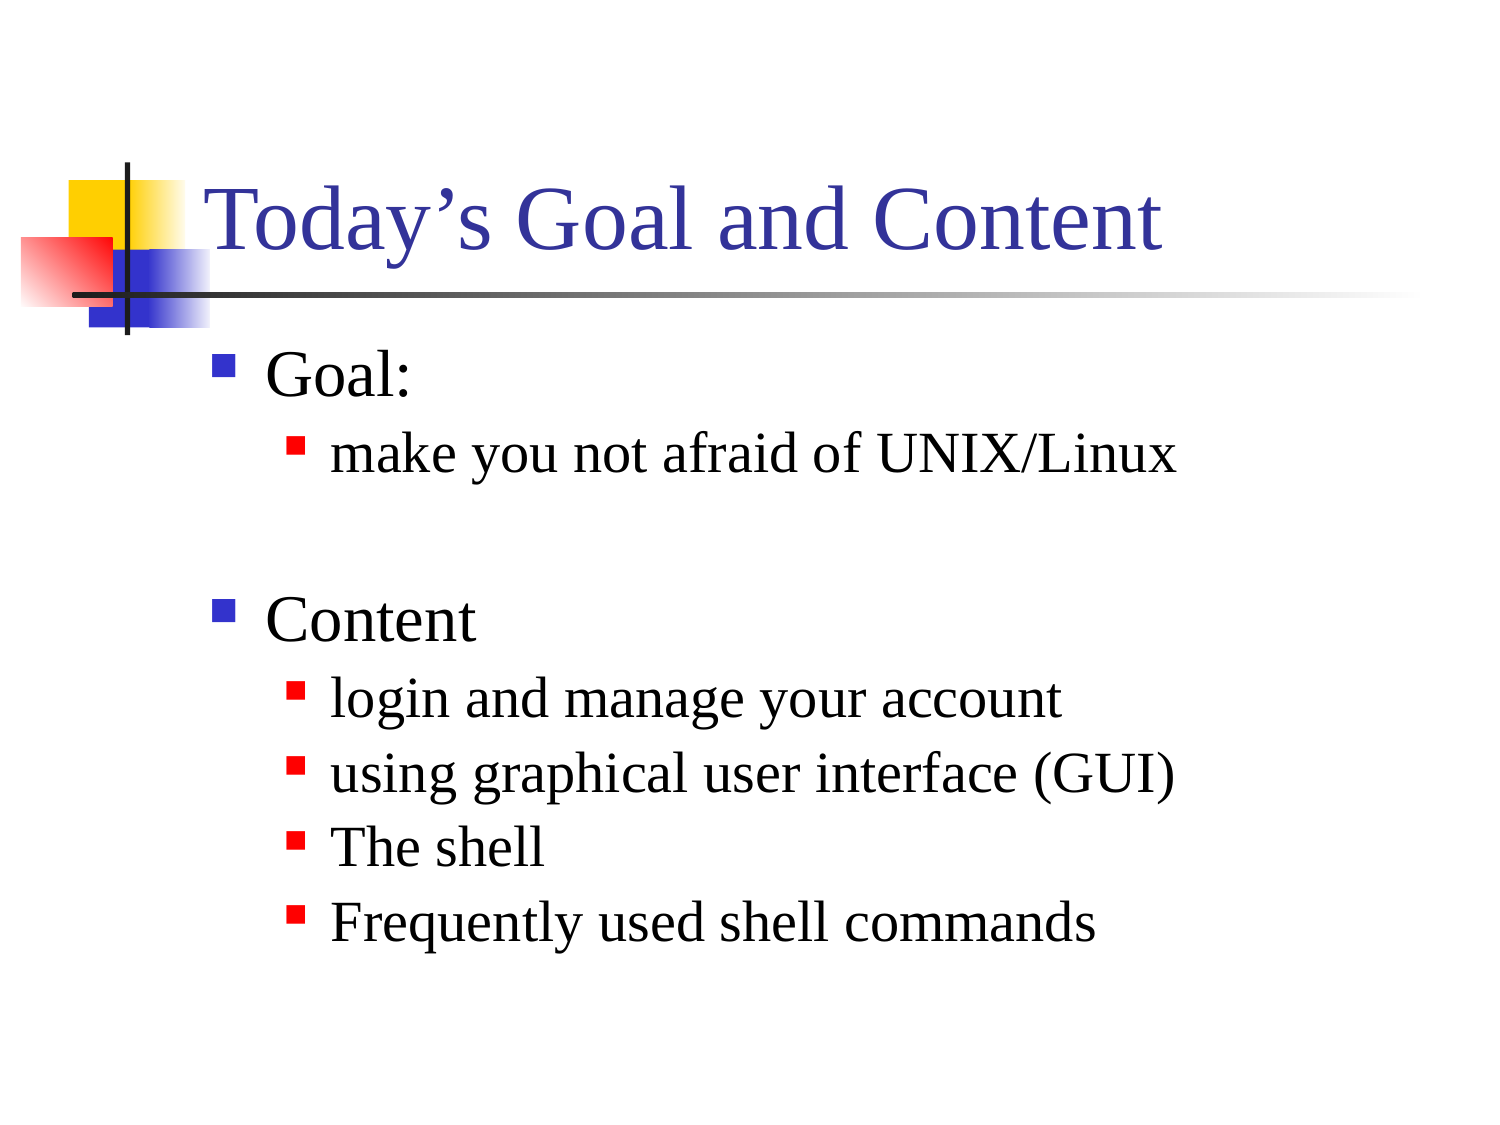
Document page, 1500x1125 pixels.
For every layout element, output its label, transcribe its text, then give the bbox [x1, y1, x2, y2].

title Today’s Goal and Content [188, 35, 1468, 275]
list Goal: make you not afraid of UNIX/Linux Content login and manage your account using graphical user interface (GUI) The shell Frequently used shell commands [193, 331, 1469, 1006]
